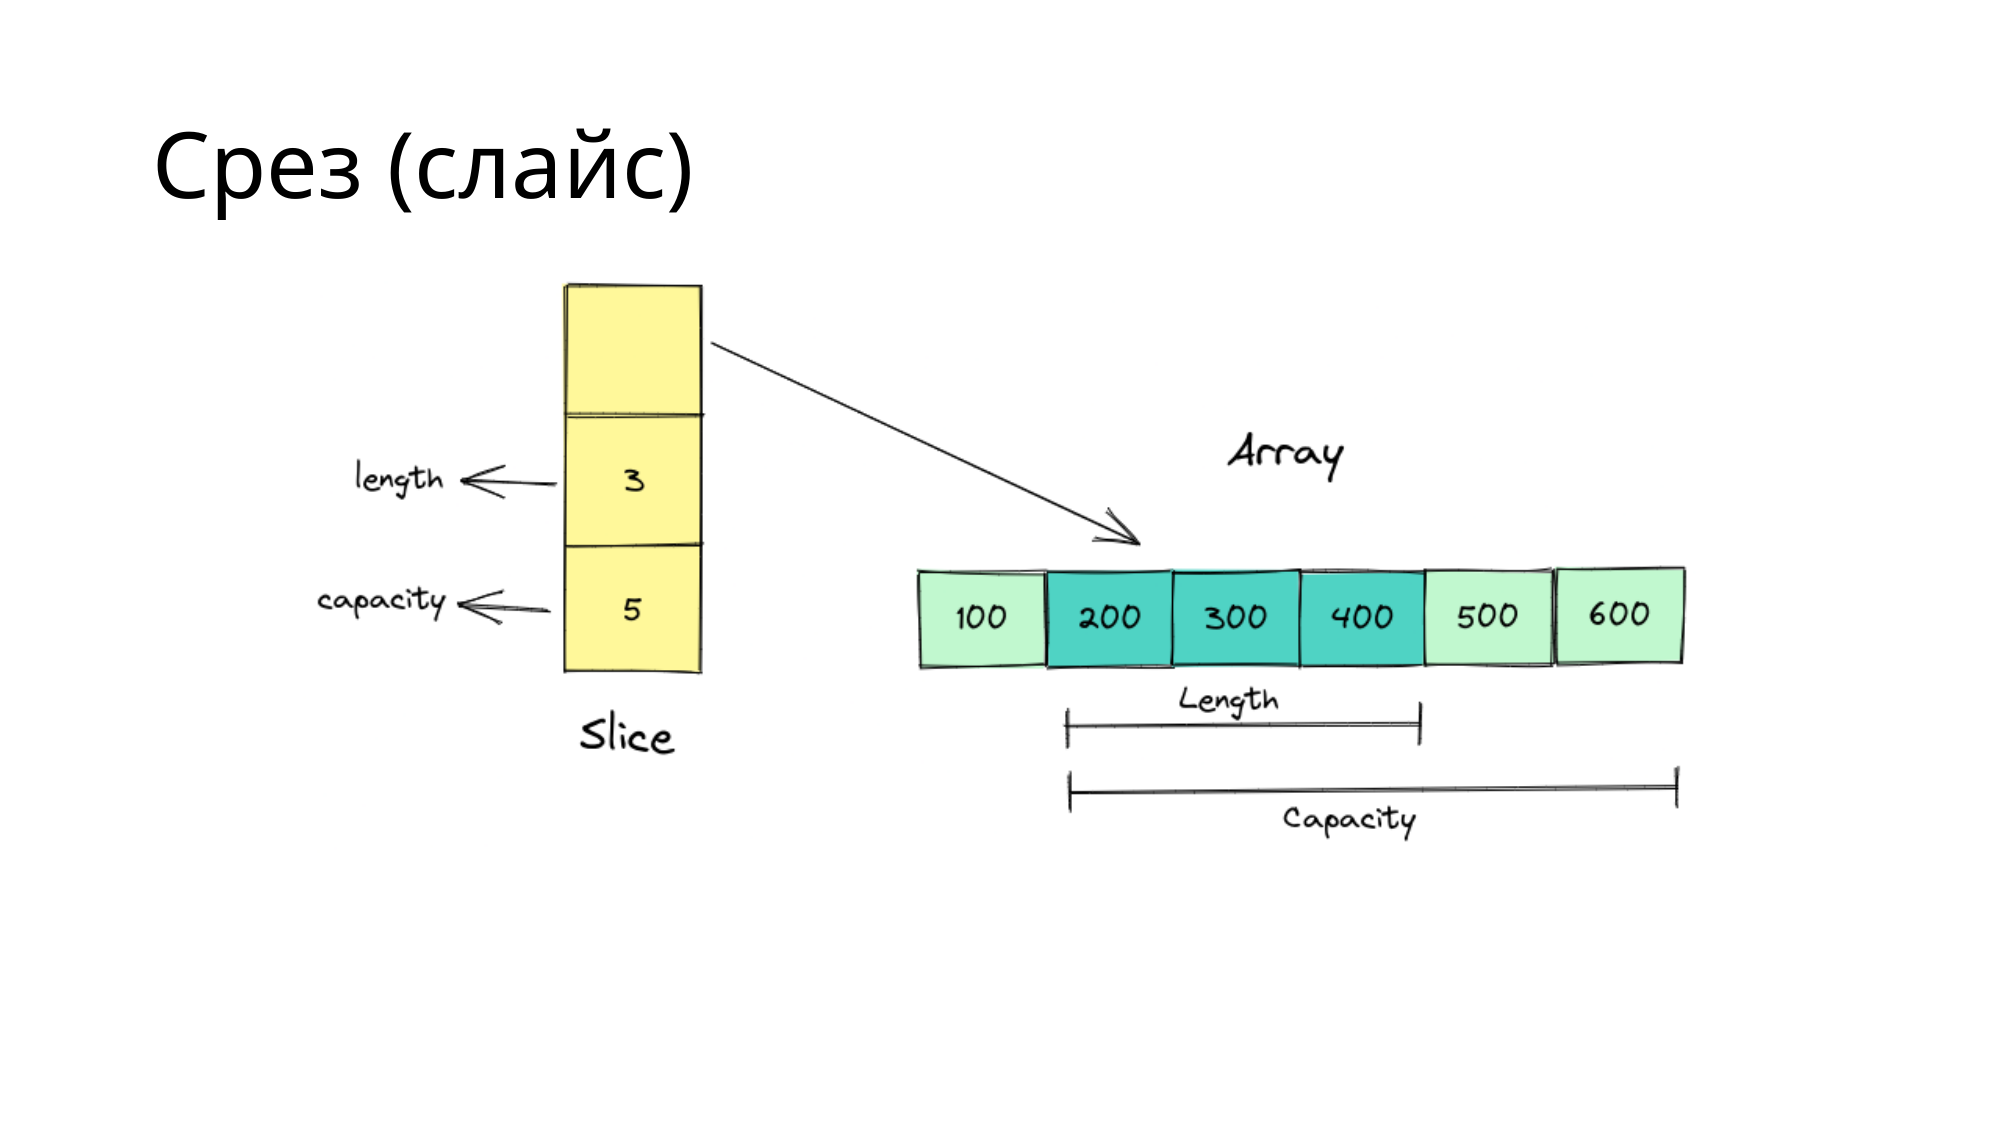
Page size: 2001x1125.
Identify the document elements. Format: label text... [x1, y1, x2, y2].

picture [301, 271, 1699, 854]
title Срез (слайс) [137, 59, 1863, 278]
